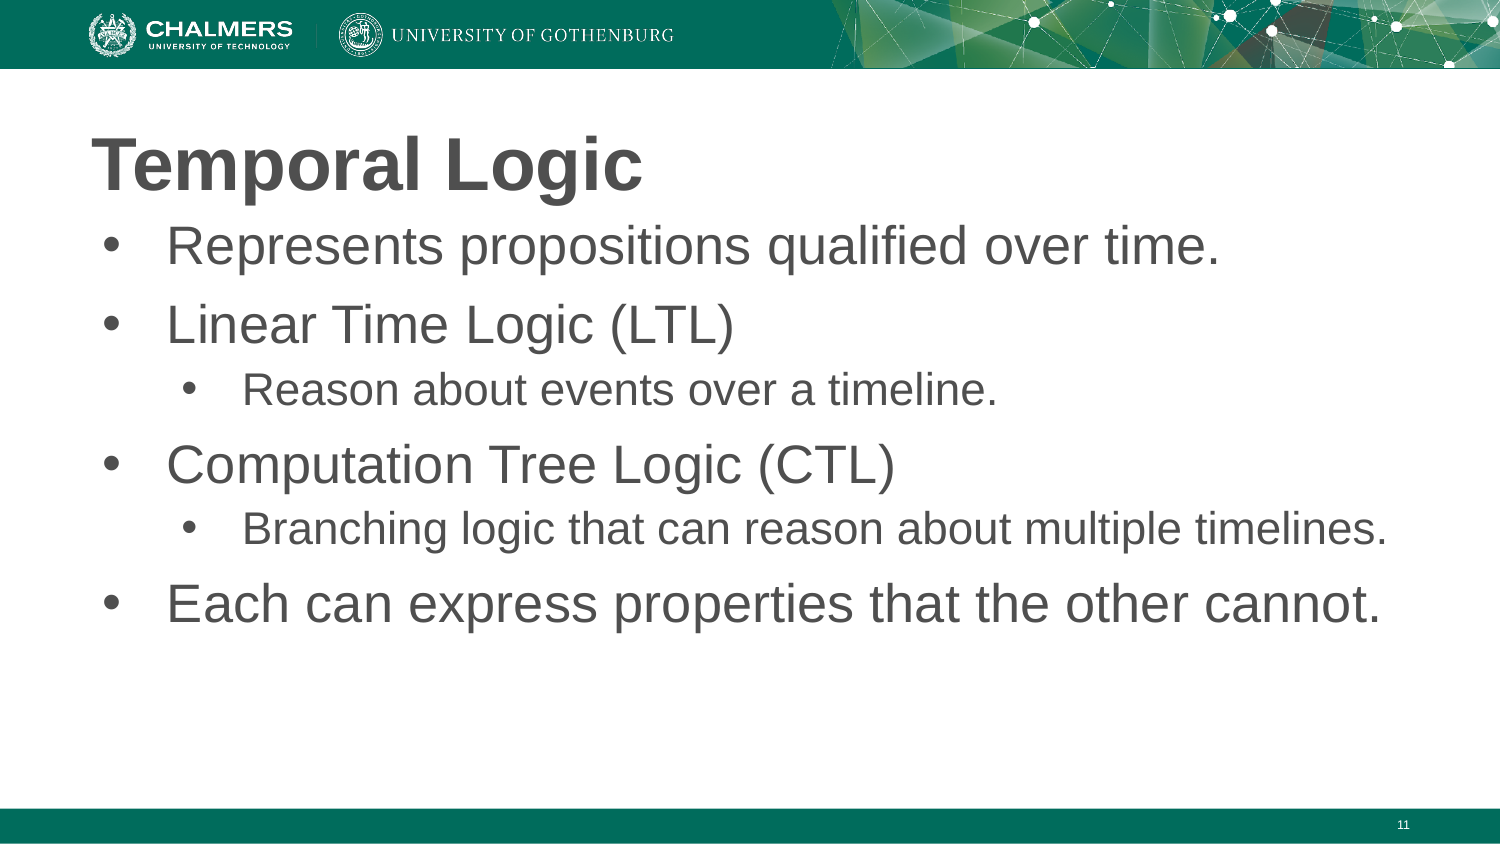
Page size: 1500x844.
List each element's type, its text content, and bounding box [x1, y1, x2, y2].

slide_number ‹#› [1074, 809, 1425, 844]
picture [759, 0, 1500, 68]
picture [64, 0, 696, 85]
list Represents propositions qualified over time. Linear Time Logic (LTL) Reason about events over a timeline. Computation Tree Logic (CTL) Branching logic that can reason about multiple timelines. Each can express properties that the other cannot. [76, 210, 1425, 782]
title Temporal Logic [76, 100, 1425, 210]
